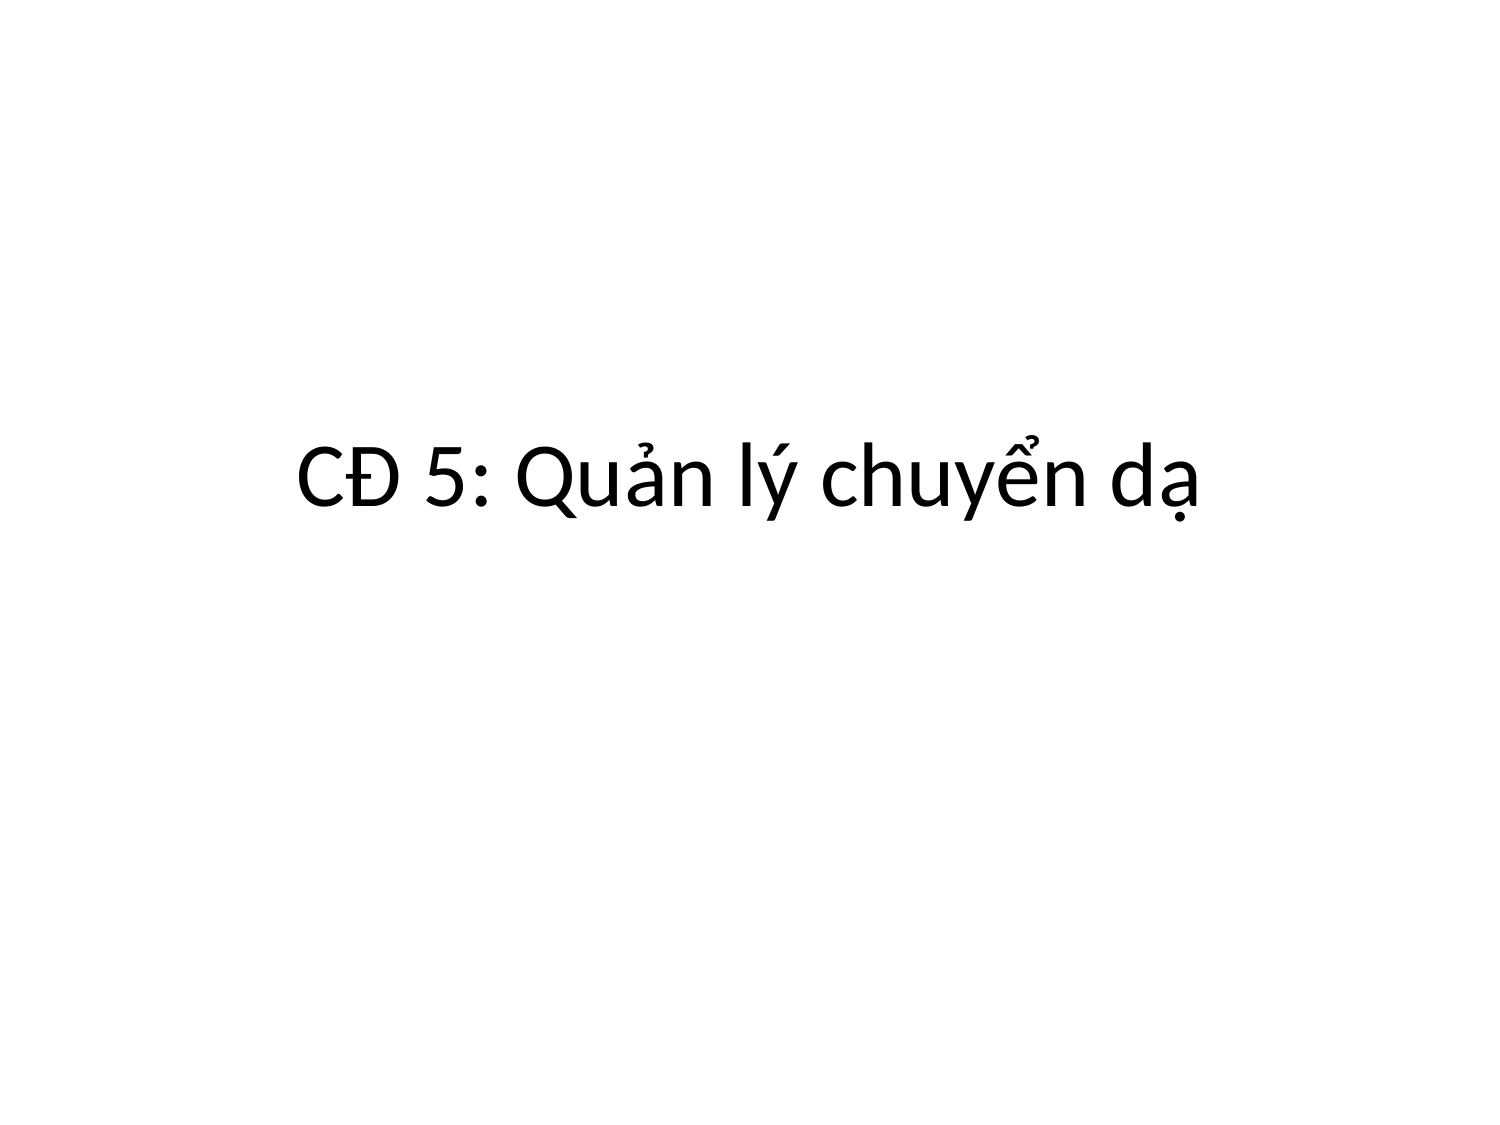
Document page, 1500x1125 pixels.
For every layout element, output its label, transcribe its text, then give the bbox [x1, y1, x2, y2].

title CĐ 5: Quản lý chuyển dạ [112, 349, 1388, 591]
